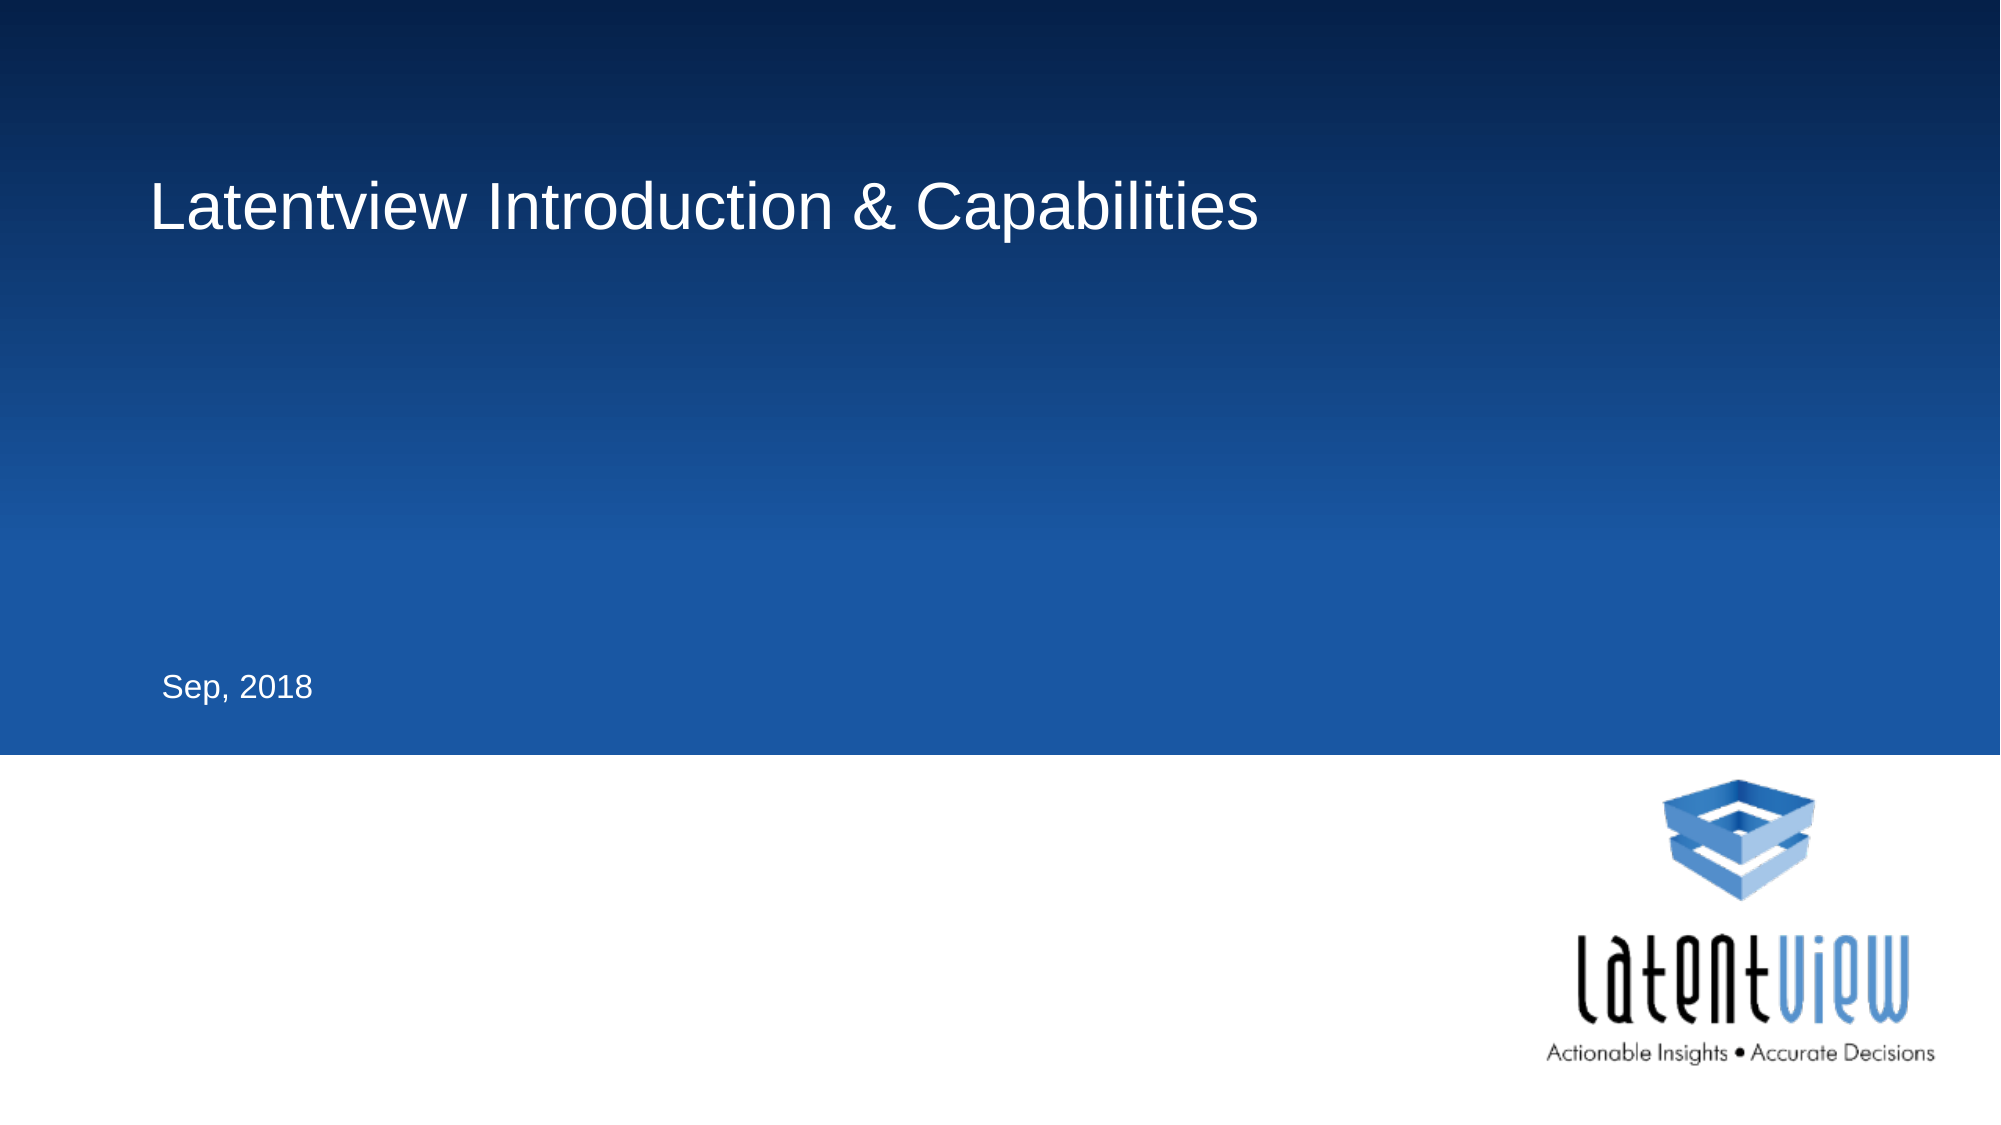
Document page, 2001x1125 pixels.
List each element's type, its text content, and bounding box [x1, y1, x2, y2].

list Sep, 2018 [146, 650, 580, 721]
picture [1486, 741, 2000, 1105]
title Latentview Introduction & Capabilities [134, 114, 1604, 303]
